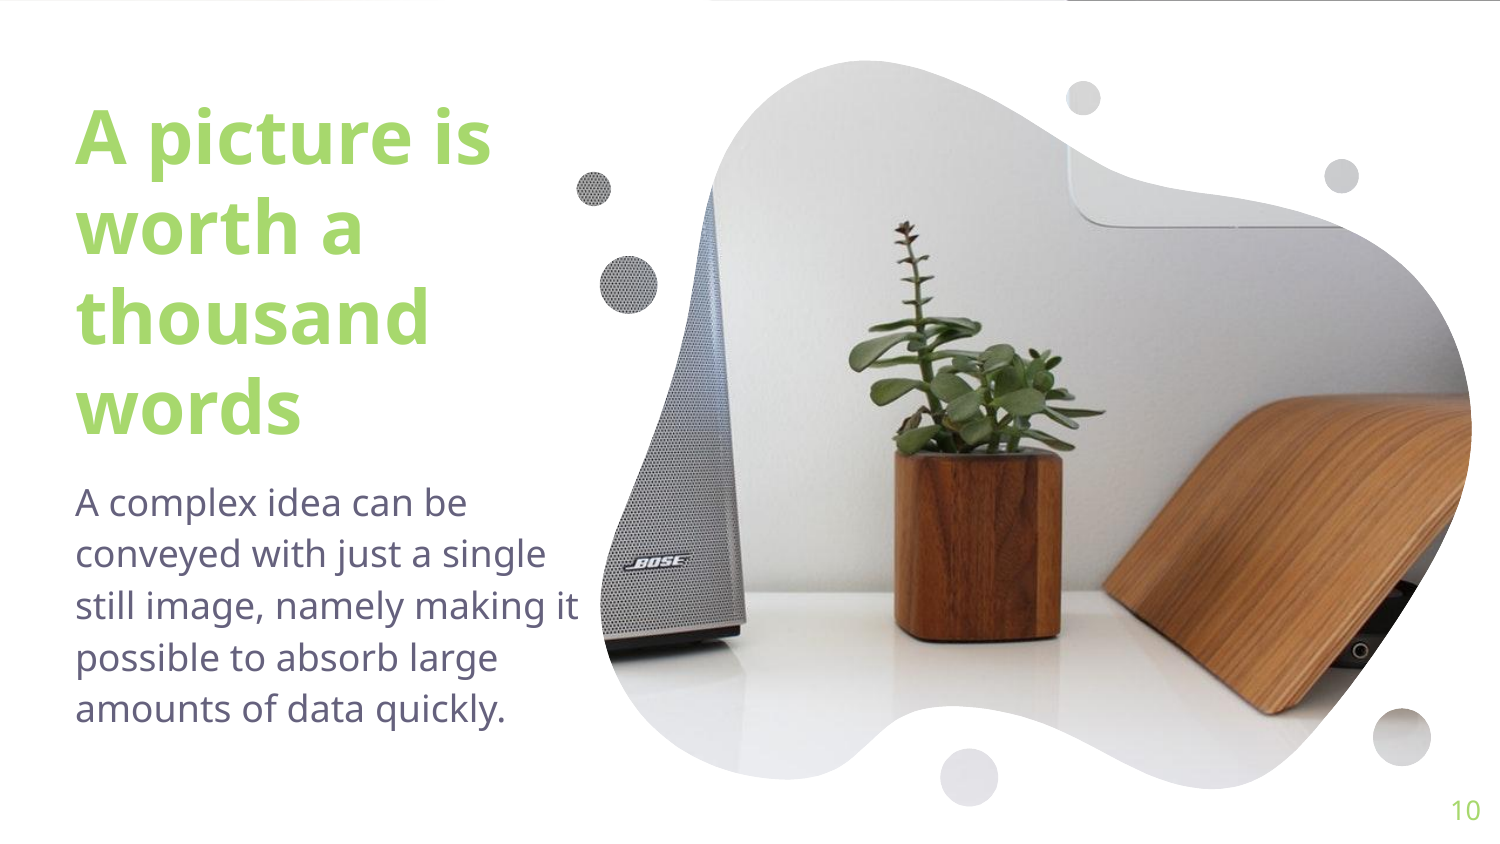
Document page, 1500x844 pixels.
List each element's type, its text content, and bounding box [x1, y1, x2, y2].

picture [577, 172, 611, 206]
list A complex idea can be conveyed with just a single still image, namely making it possible to absorb large amounts of data quickly. [75, 471, 584, 778]
picture [1373, 709, 1431, 766]
picture [600, 256, 657, 314]
picture [1067, 81, 1100, 115]
picture [1325, 159, 1358, 193]
slide_number ‹#› [1391, 779, 1482, 844]
title A picture is worth a thousand words [75, 308, 584, 450]
picture [601, 61, 1471, 789]
picture [941, 749, 998, 806]
